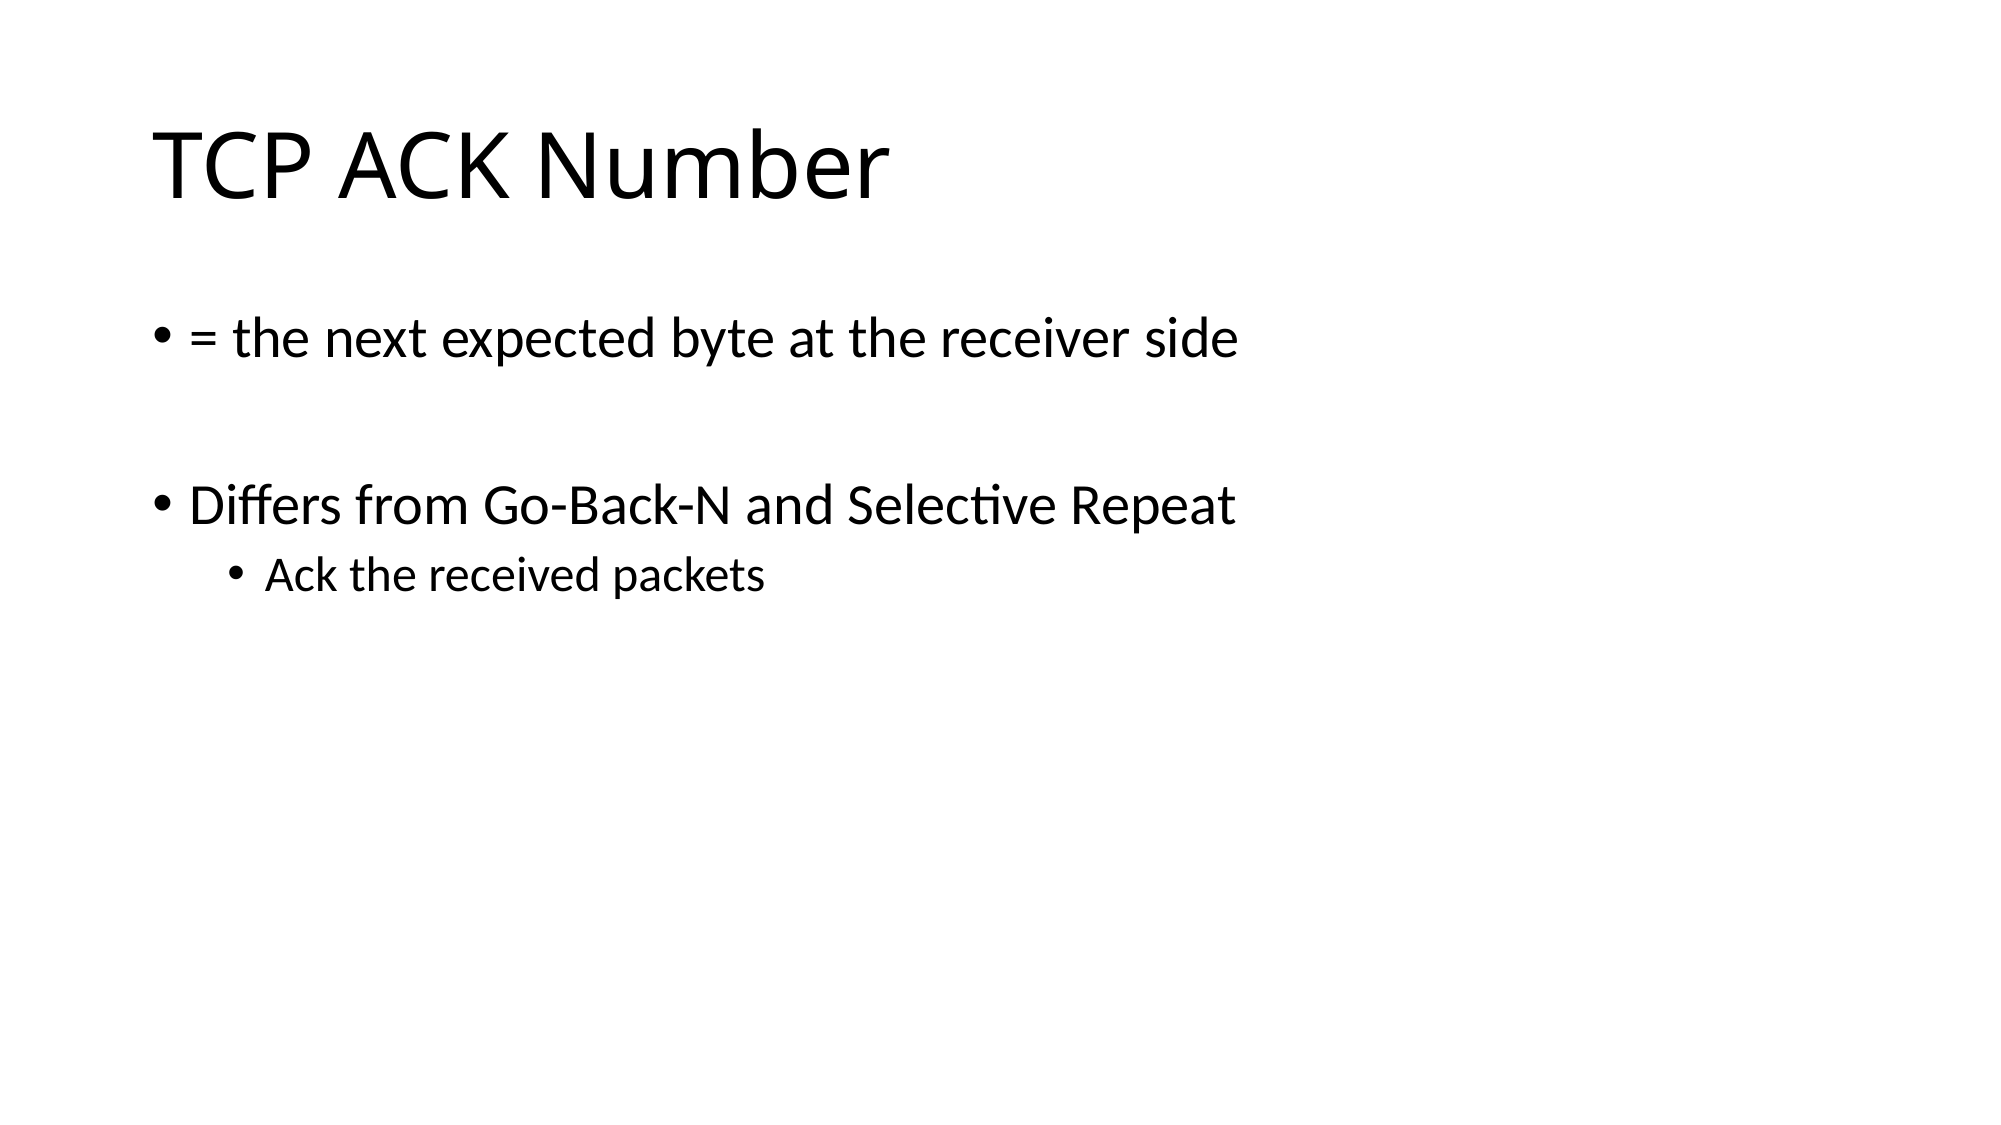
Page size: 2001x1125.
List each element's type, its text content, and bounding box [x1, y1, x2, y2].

title TCP ACK Number [137, 59, 1863, 278]
list = the next expected byte at the receiver side Differs from Go-Back-N and Selective Repeat Ack the received packets [137, 299, 1863, 1014]
